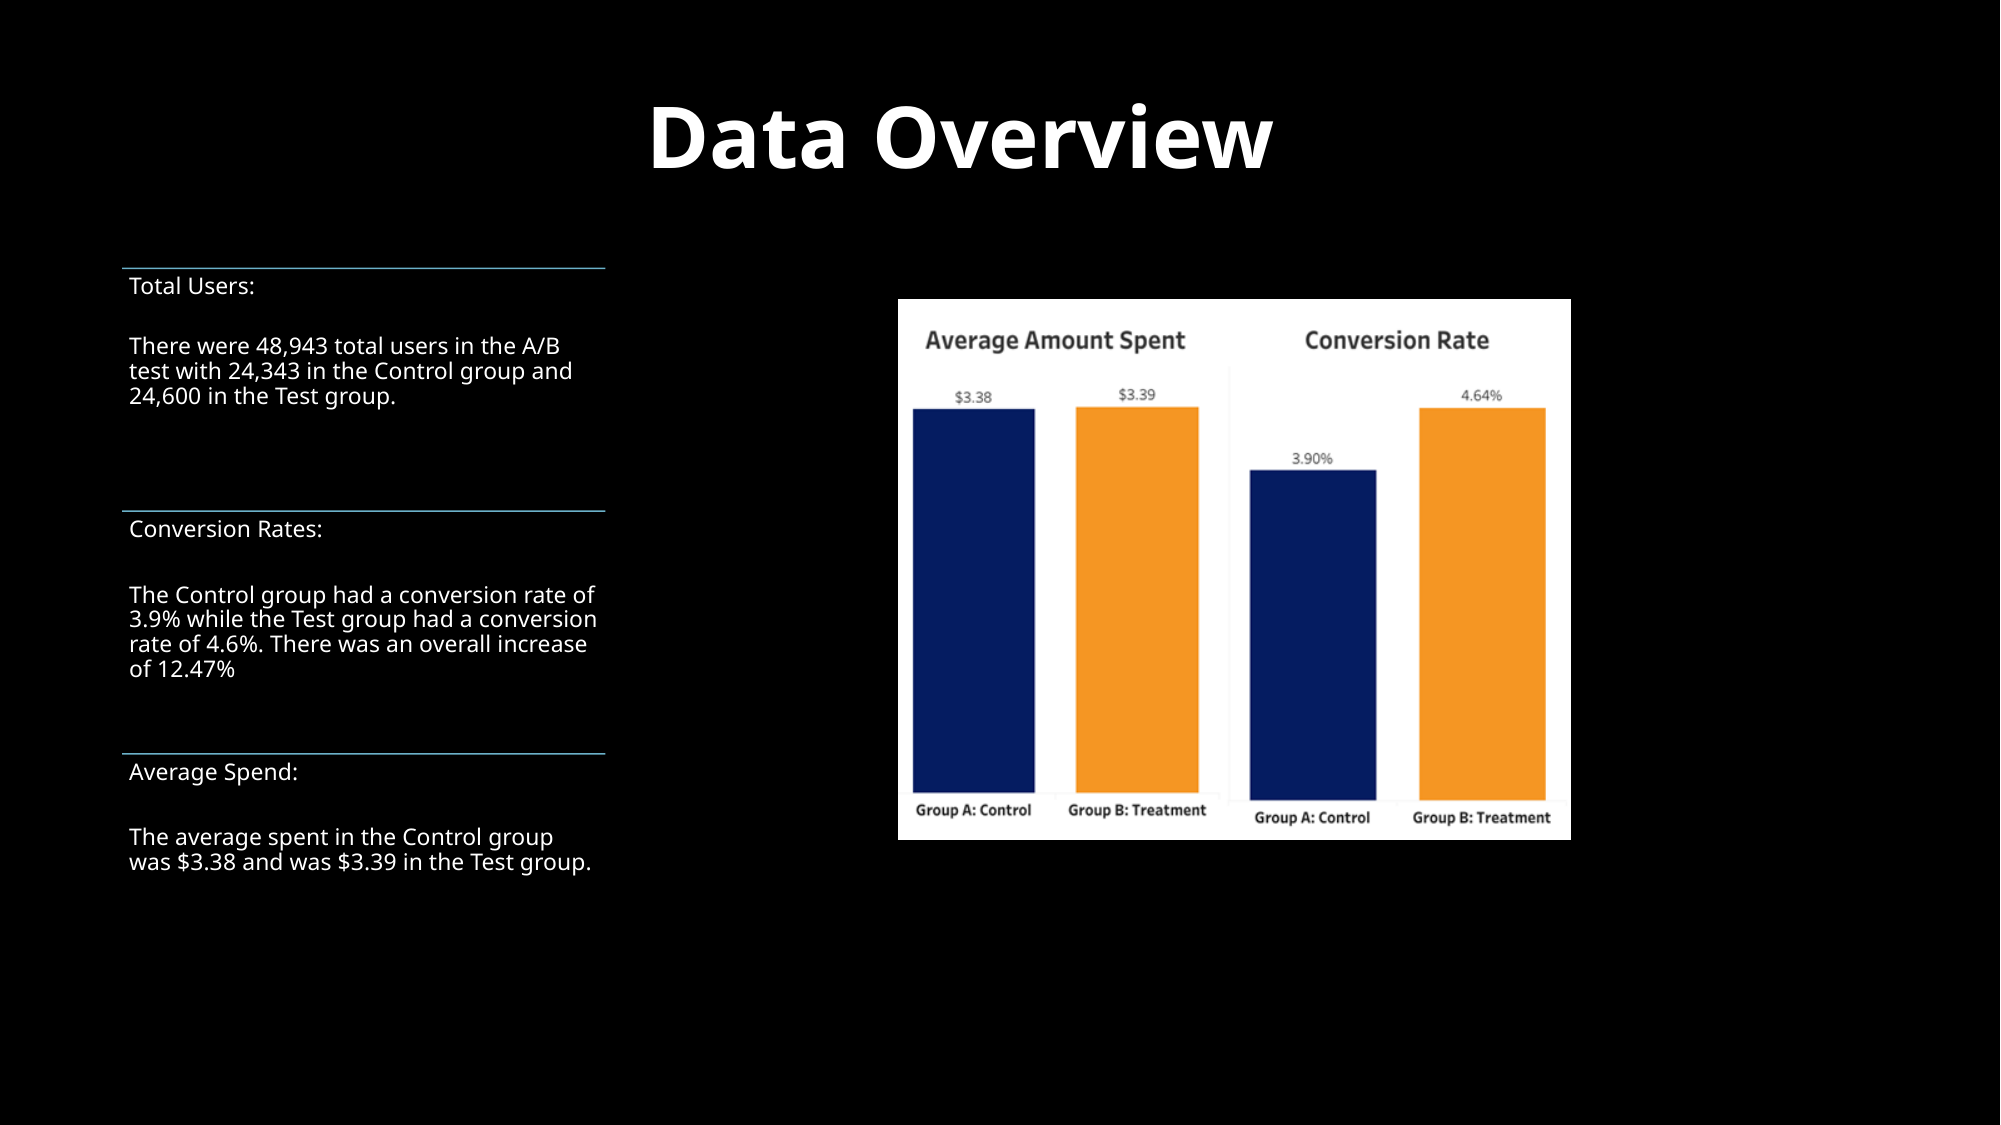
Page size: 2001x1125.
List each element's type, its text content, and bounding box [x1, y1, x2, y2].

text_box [121, 267, 606, 998]
picture [897, 299, 1571, 840]
title Data Overview [111, 25, 1522, 243]
